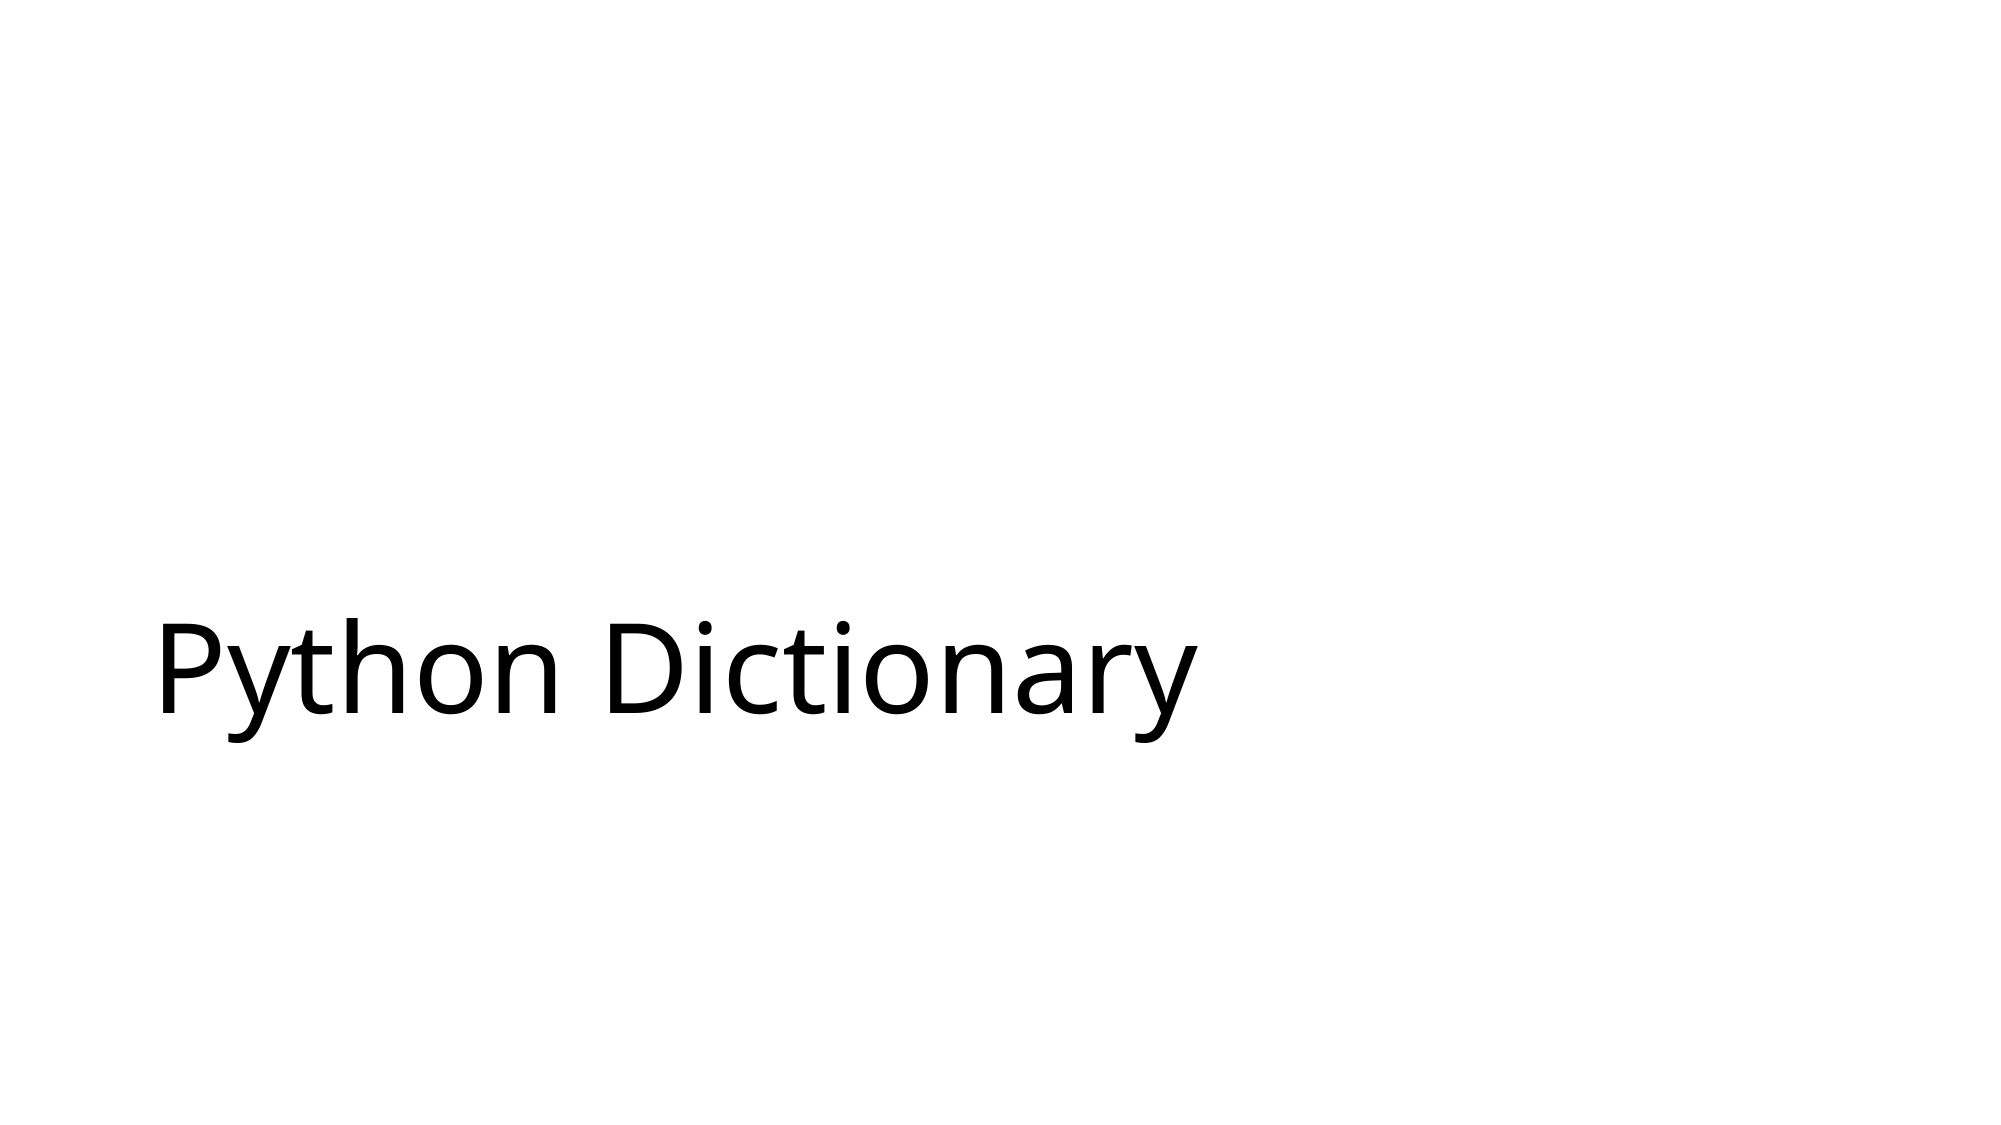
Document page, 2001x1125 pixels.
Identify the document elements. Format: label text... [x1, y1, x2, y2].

title Python Dictionary [136, 280, 1862, 749]
